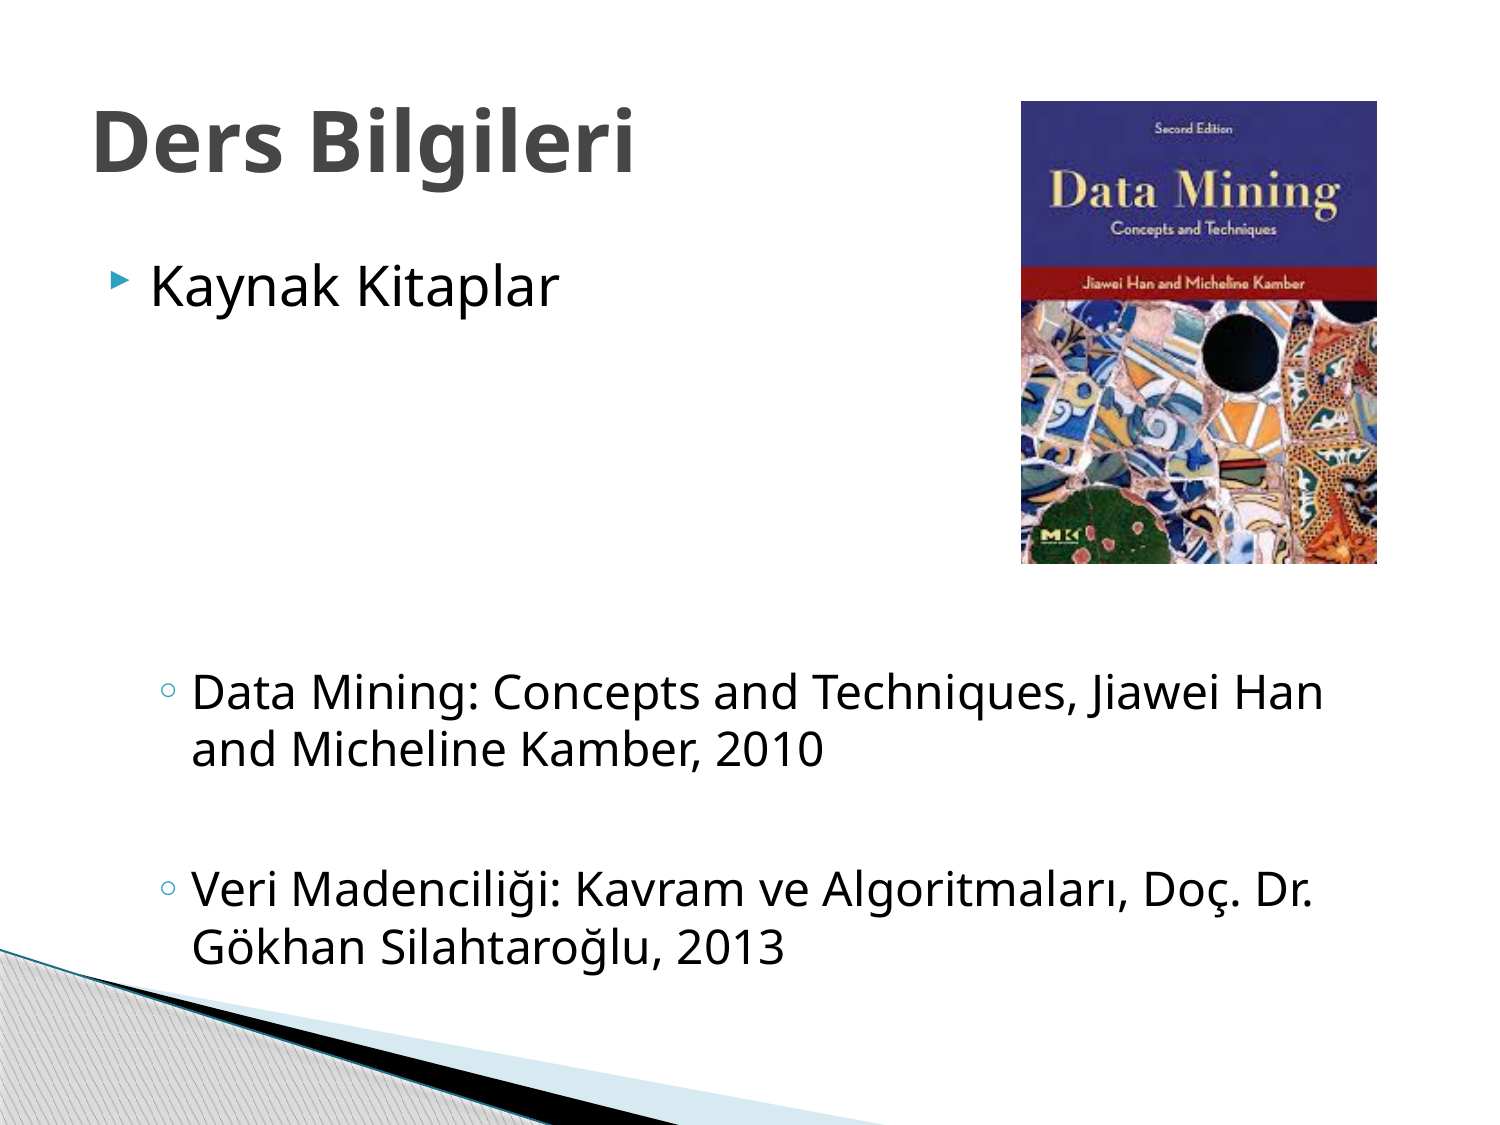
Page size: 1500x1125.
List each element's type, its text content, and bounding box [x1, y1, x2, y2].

list Kaynak Kitaplar Data Mining: Concepts and Techniques, Jiawei Han and Micheline Kamber, 2010 Veri Madenciliği: Kavram ve Algoritmaları, Doç. Dr. Gökhan Silahtaroğlu, 2013 [75, 243, 1425, 986]
title Ders Bilgileri [75, 45, 1425, 233]
picture [1021, 101, 1377, 564]
